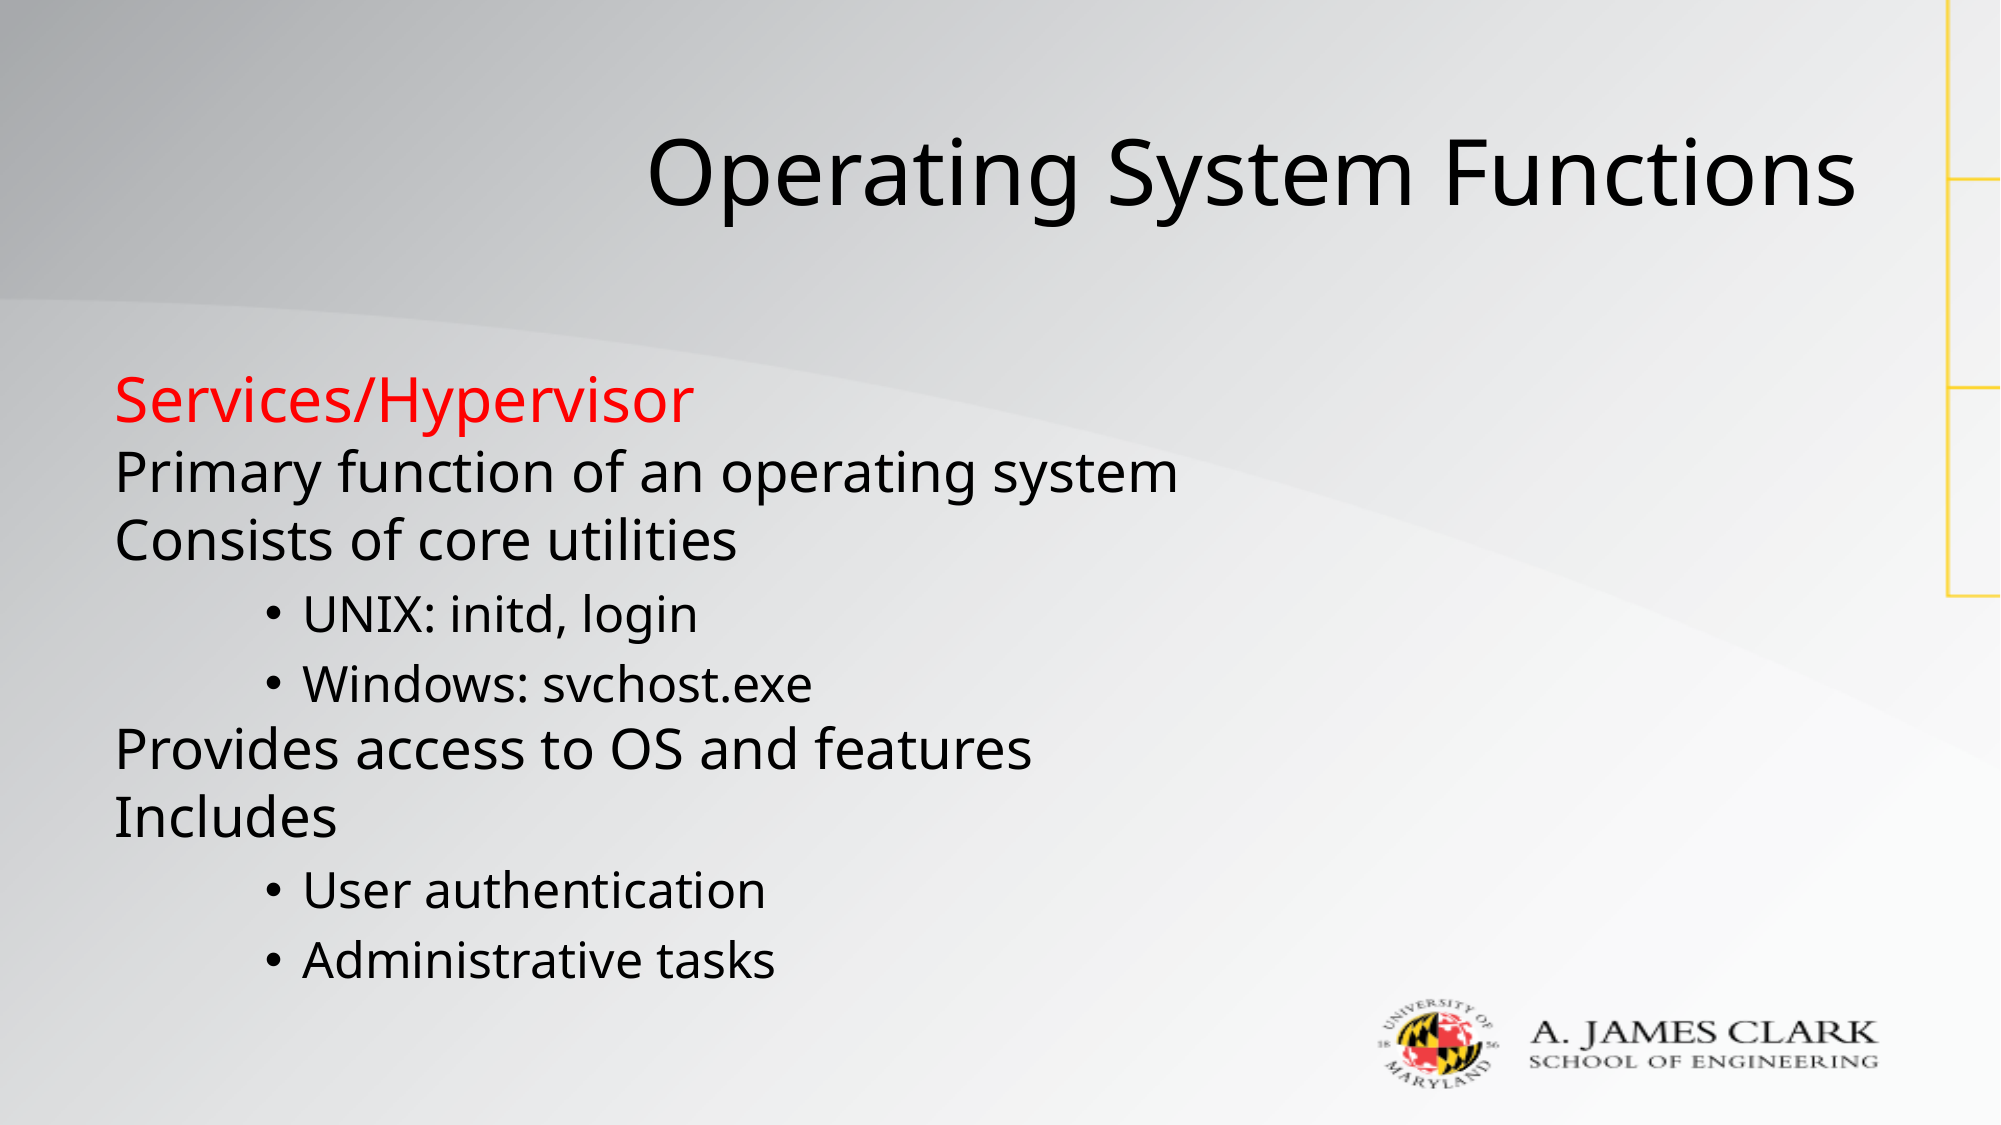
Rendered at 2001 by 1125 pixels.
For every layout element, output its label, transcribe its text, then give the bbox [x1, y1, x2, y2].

list Services/Hypervisor Primary function of an operating system Consists of core utilities UNIX: initd, login Windows: svchost.exe Provides access to OS and features Includes User authentication Administrative tasks [99, 352, 1876, 1002]
title Operating System Functions [99, 45, 1876, 231]
